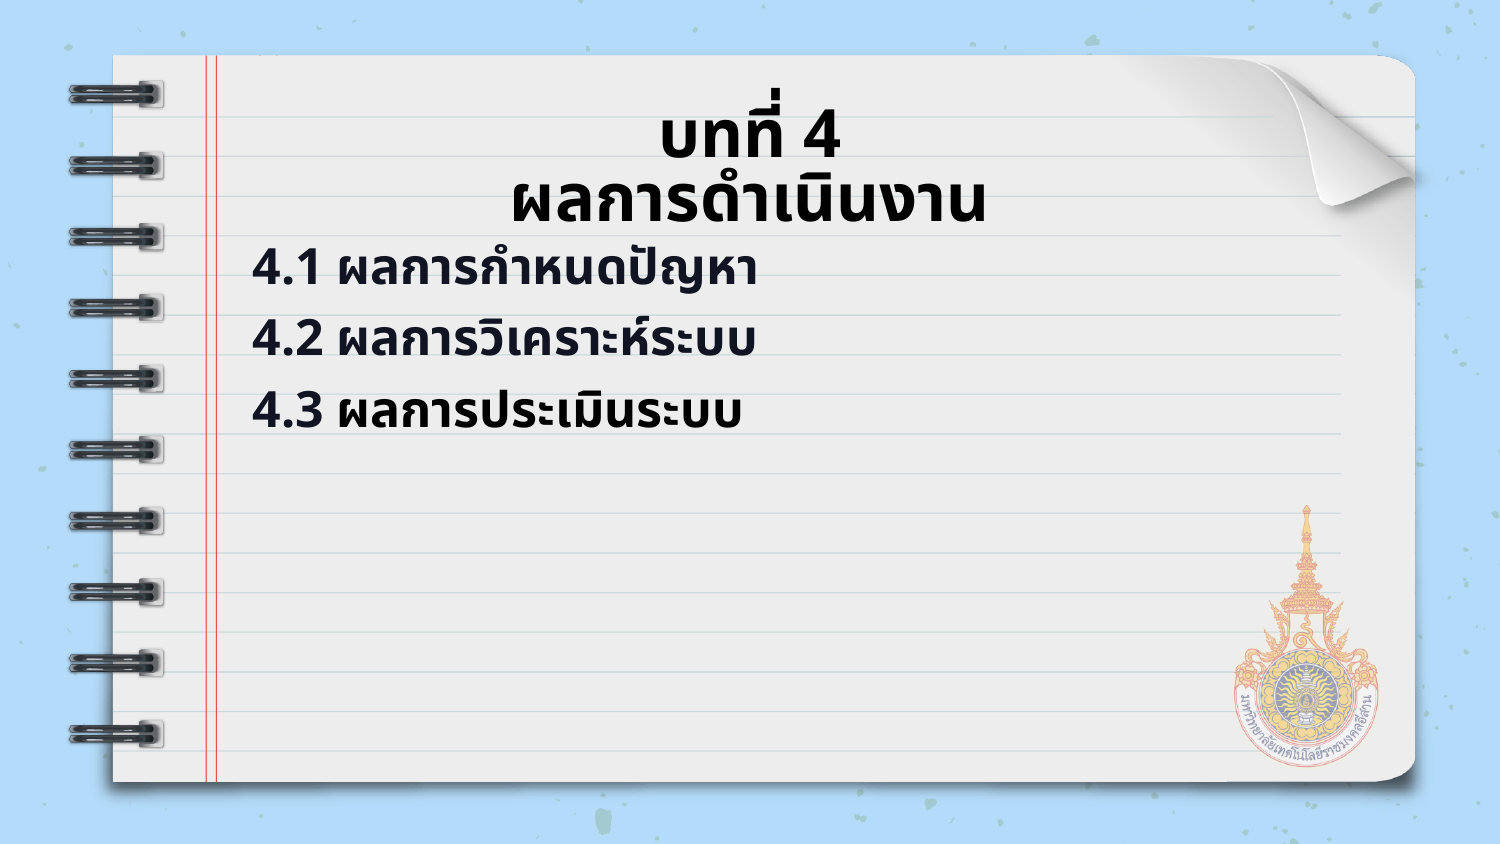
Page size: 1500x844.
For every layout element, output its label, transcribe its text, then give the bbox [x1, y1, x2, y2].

text_box 4.2 ผลการวิเคราะห์ระบบ [237, 290, 867, 362]
title บทที่ 4 ผลการดำเนินงาน [301, 91, 1199, 246]
list 4.1 ผลการกำหนดปัญหา [237, 219, 867, 290]
picture [63, 22, 1437, 822]
text_box 4.3 ผลการประเมินระบบ [237, 362, 867, 445]
